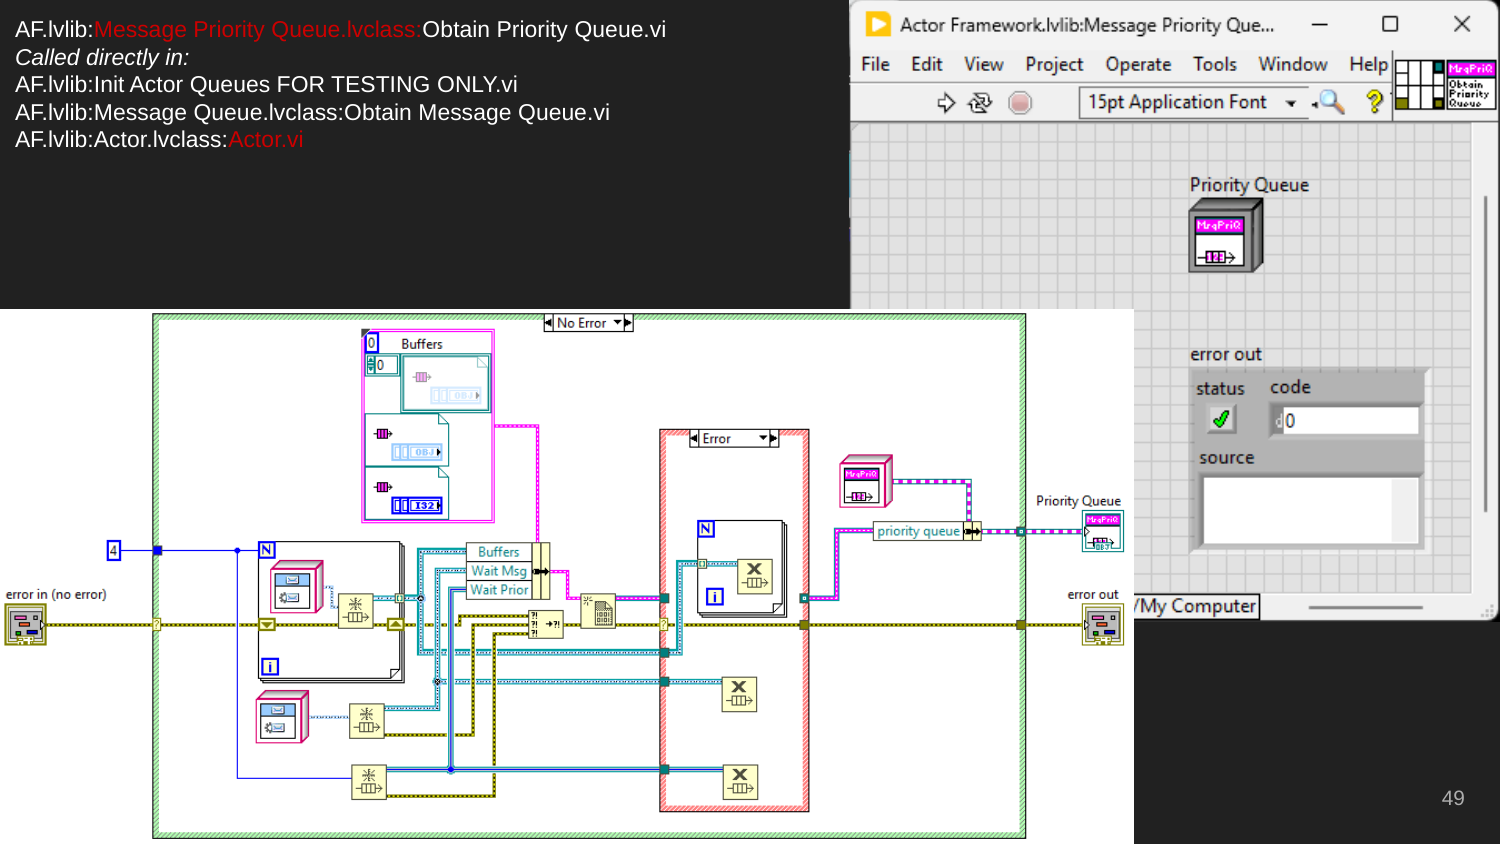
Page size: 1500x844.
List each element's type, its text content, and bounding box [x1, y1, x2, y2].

picture [0, 0, 1500, 844]
title AF.lvlib:Message Priority Queue.lvclass:Obtain Priority Queue.vi Called directly in: AF.lvlib:Init Actor Queues FOR TESTING ONLY.vi AF.lvlib:Message Queue.lvclass:Obtain Message Queue.vi AF.lvlib:Actor.lvclass:Actor.vi [0, 0, 847, 137]
slide_number ‹#› [1389, 764, 1480, 830]
